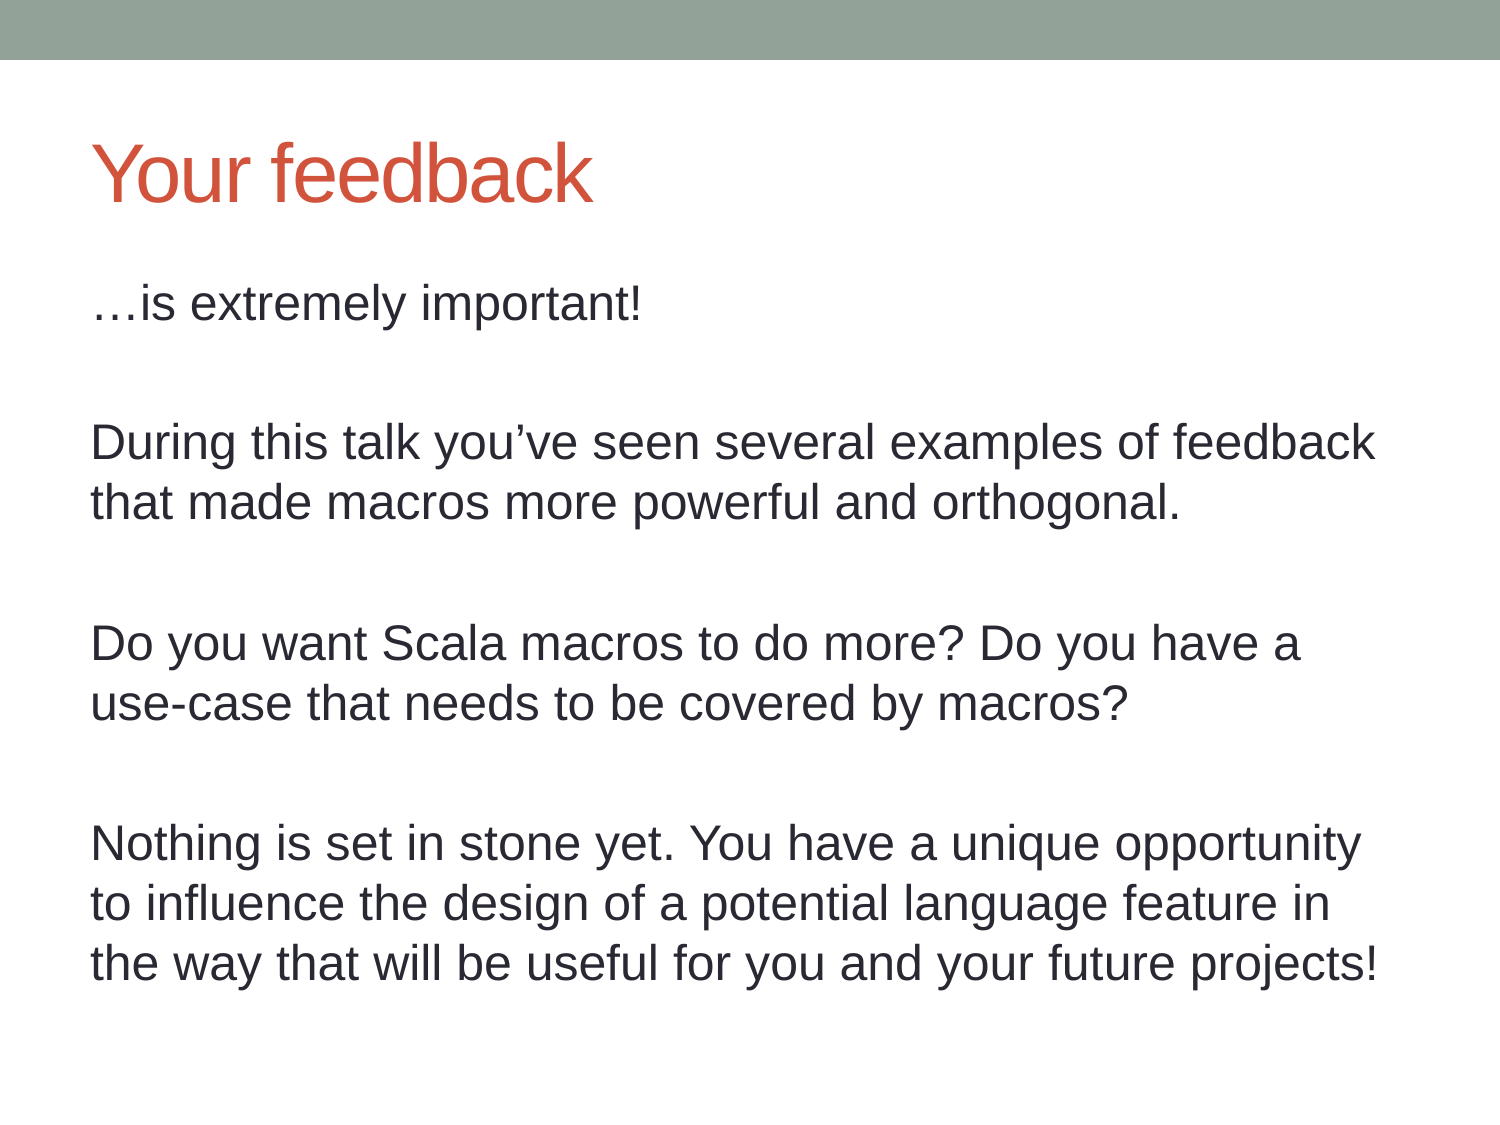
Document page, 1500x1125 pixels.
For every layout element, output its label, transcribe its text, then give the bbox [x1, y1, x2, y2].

title Your feedback [75, 87, 1425, 250]
list …is extremely important! During this talk you’ve seen several examples of feedback that made macros more powerful and orthogonal. Do you want Scala macros to do more? Do you have a use-case that needs to be covered by macros? Nothing is set in stone yet. You have a unique opportunity to influence the design of a potential language feature in the way that will be useful for you and your future projects! [75, 262, 1425, 1063]
